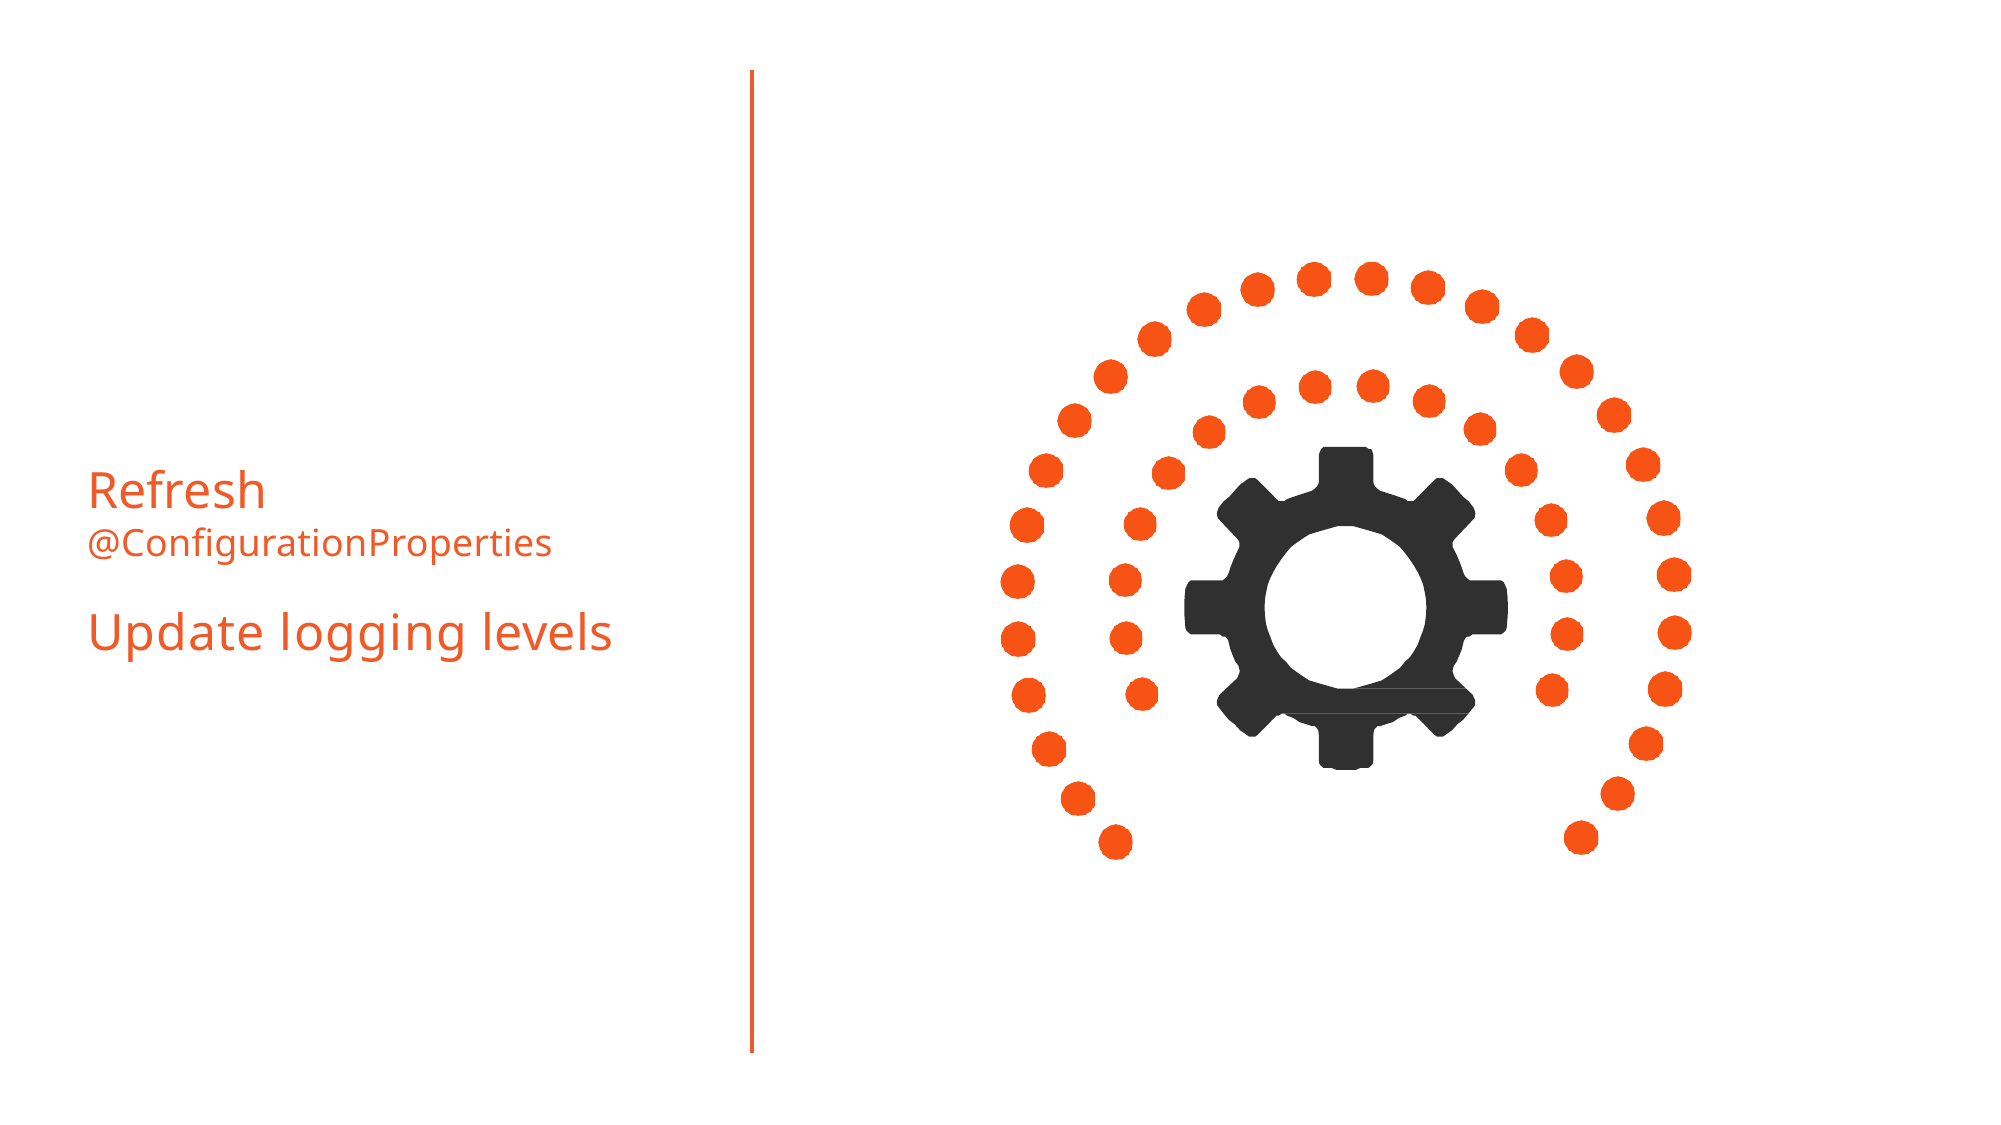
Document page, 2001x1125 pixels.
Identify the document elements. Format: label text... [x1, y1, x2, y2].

text_box [1028, 453, 1064, 488]
text_box [1031, 731, 1067, 767]
text_box [1151, 456, 1186, 490]
text_box [1657, 615, 1692, 650]
text_box [1125, 677, 1159, 711]
text_box [1000, 564, 1035, 599]
text_box @ConfigurationProperties Update logging levels [85, 516, 642, 661]
text_box [1242, 385, 1276, 419]
text_box [1356, 369, 1390, 403]
text_box [1504, 453, 1538, 487]
text_box [1108, 563, 1142, 597]
text_box [1535, 673, 1569, 707]
text_box [1412, 384, 1446, 418]
text_box [1123, 507, 1157, 541]
text_box [1549, 559, 1583, 593]
text_box [1410, 270, 1446, 305]
text_box [1098, 824, 1133, 860]
text_box [1625, 447, 1661, 482]
text_box [1647, 671, 1683, 707]
text_box [1354, 262, 1389, 296]
text_box [1009, 507, 1045, 543]
text_box [1563, 820, 1599, 855]
text_box [1550, 617, 1584, 651]
text_box [1464, 289, 1500, 325]
text_box [1463, 412, 1497, 446]
text_box [1011, 678, 1046, 713]
text_box [1057, 403, 1092, 438]
text_box [1559, 354, 1594, 389]
text_box [1646, 500, 1681, 536]
text_box [1186, 292, 1222, 328]
text_box [1600, 776, 1635, 811]
text_box [1000, 621, 1036, 657]
text_box [1093, 359, 1128, 394]
text_box [1184, 446, 1508, 770]
text_box [1296, 262, 1332, 297]
text_box [1628, 726, 1664, 761]
text_box [1514, 317, 1550, 353]
text_box [1192, 415, 1226, 449]
text_box [1109, 621, 1143, 655]
text_box [1656, 557, 1692, 592]
text_box [1240, 272, 1275, 307]
text_box [1534, 503, 1568, 537]
text_box [1060, 781, 1096, 816]
text_box [1596, 397, 1632, 433]
text_box [1298, 370, 1332, 404]
title Refresh [85, 456, 282, 516]
text_box [1137, 321, 1172, 357]
